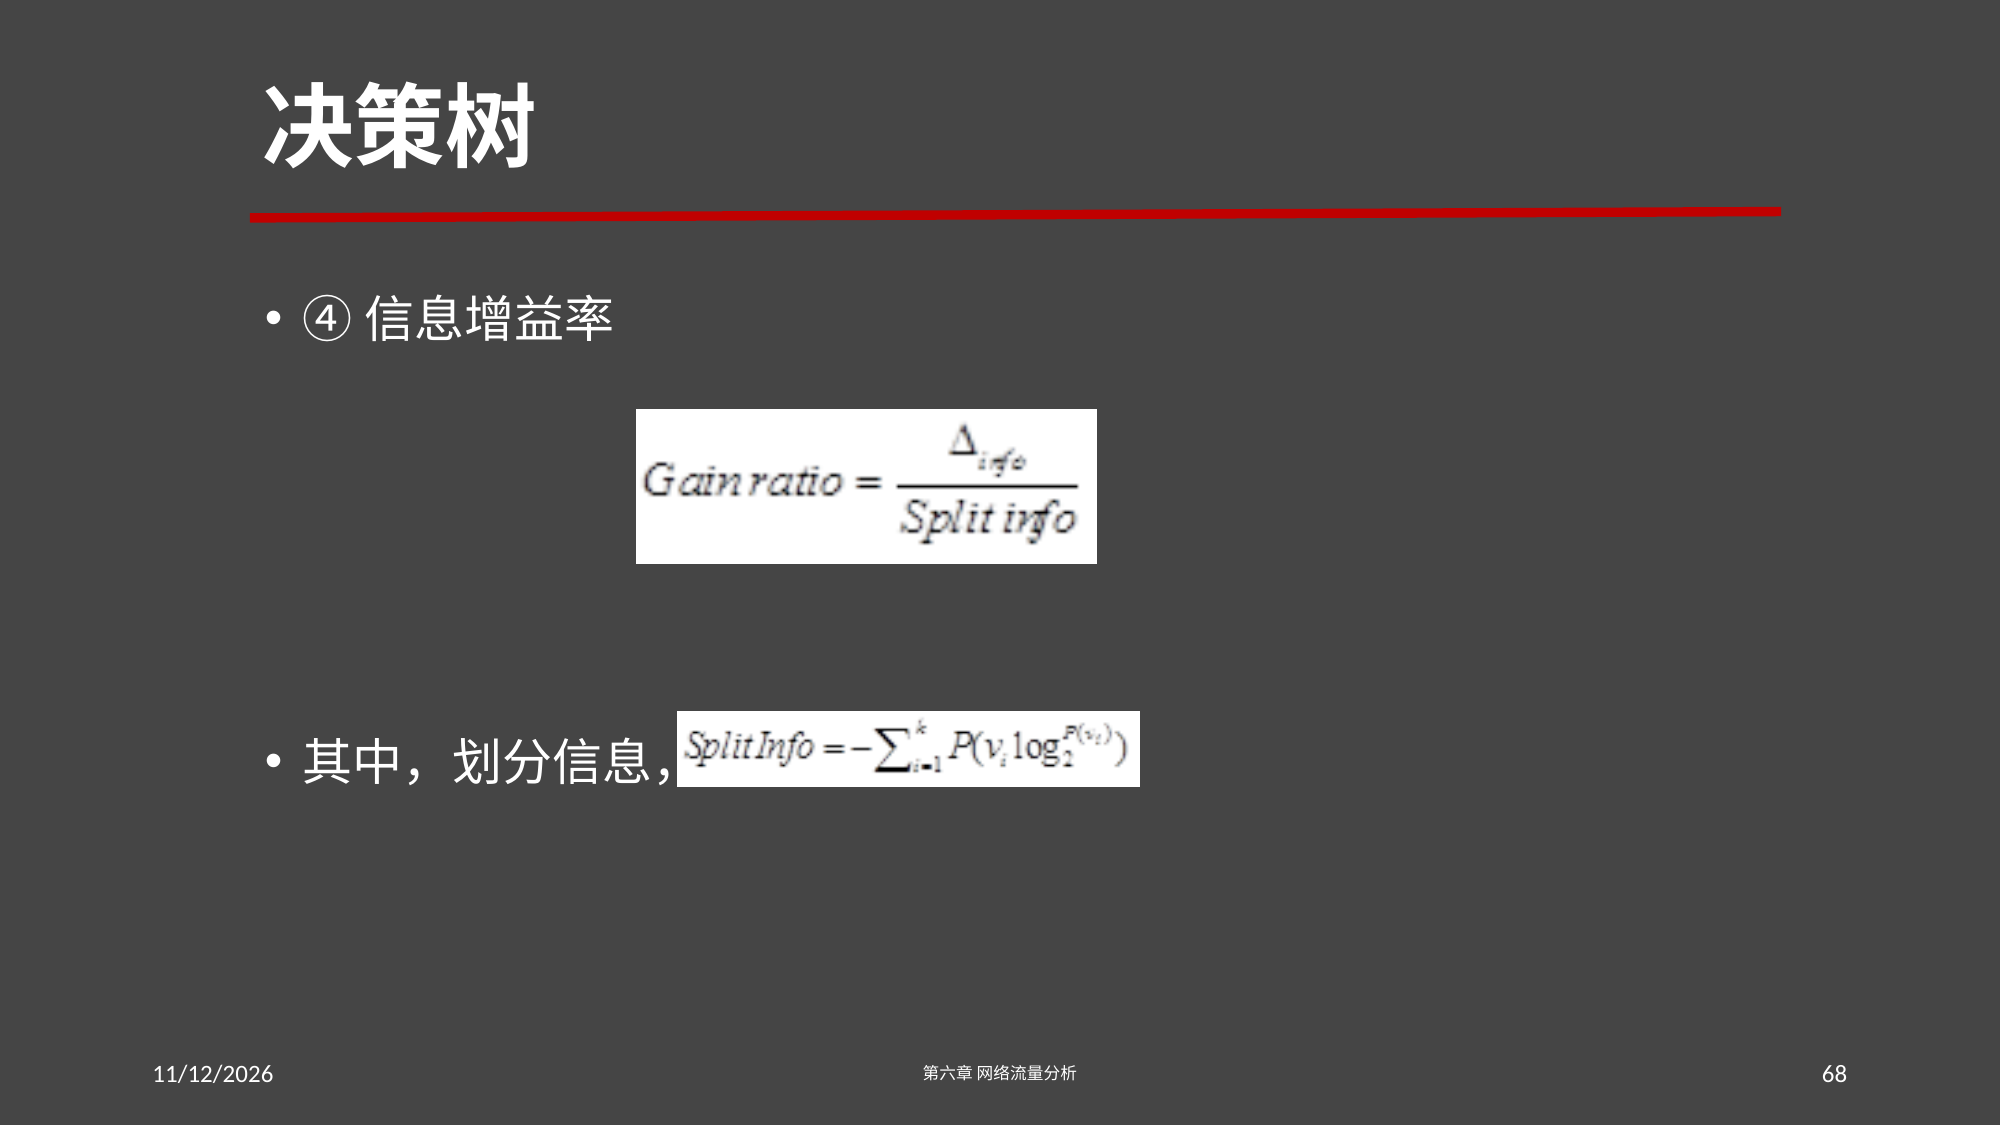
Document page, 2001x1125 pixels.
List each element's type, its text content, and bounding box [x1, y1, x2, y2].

footer 第六章 网络流量分析 [662, 1042, 1338, 1103]
slide_number 68 [1412, 1042, 1863, 1103]
picture [677, 710, 1140, 787]
title 决策树 [247, 77, 1779, 295]
picture [635, 408, 1098, 564]
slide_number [137, 1042, 588, 1103]
